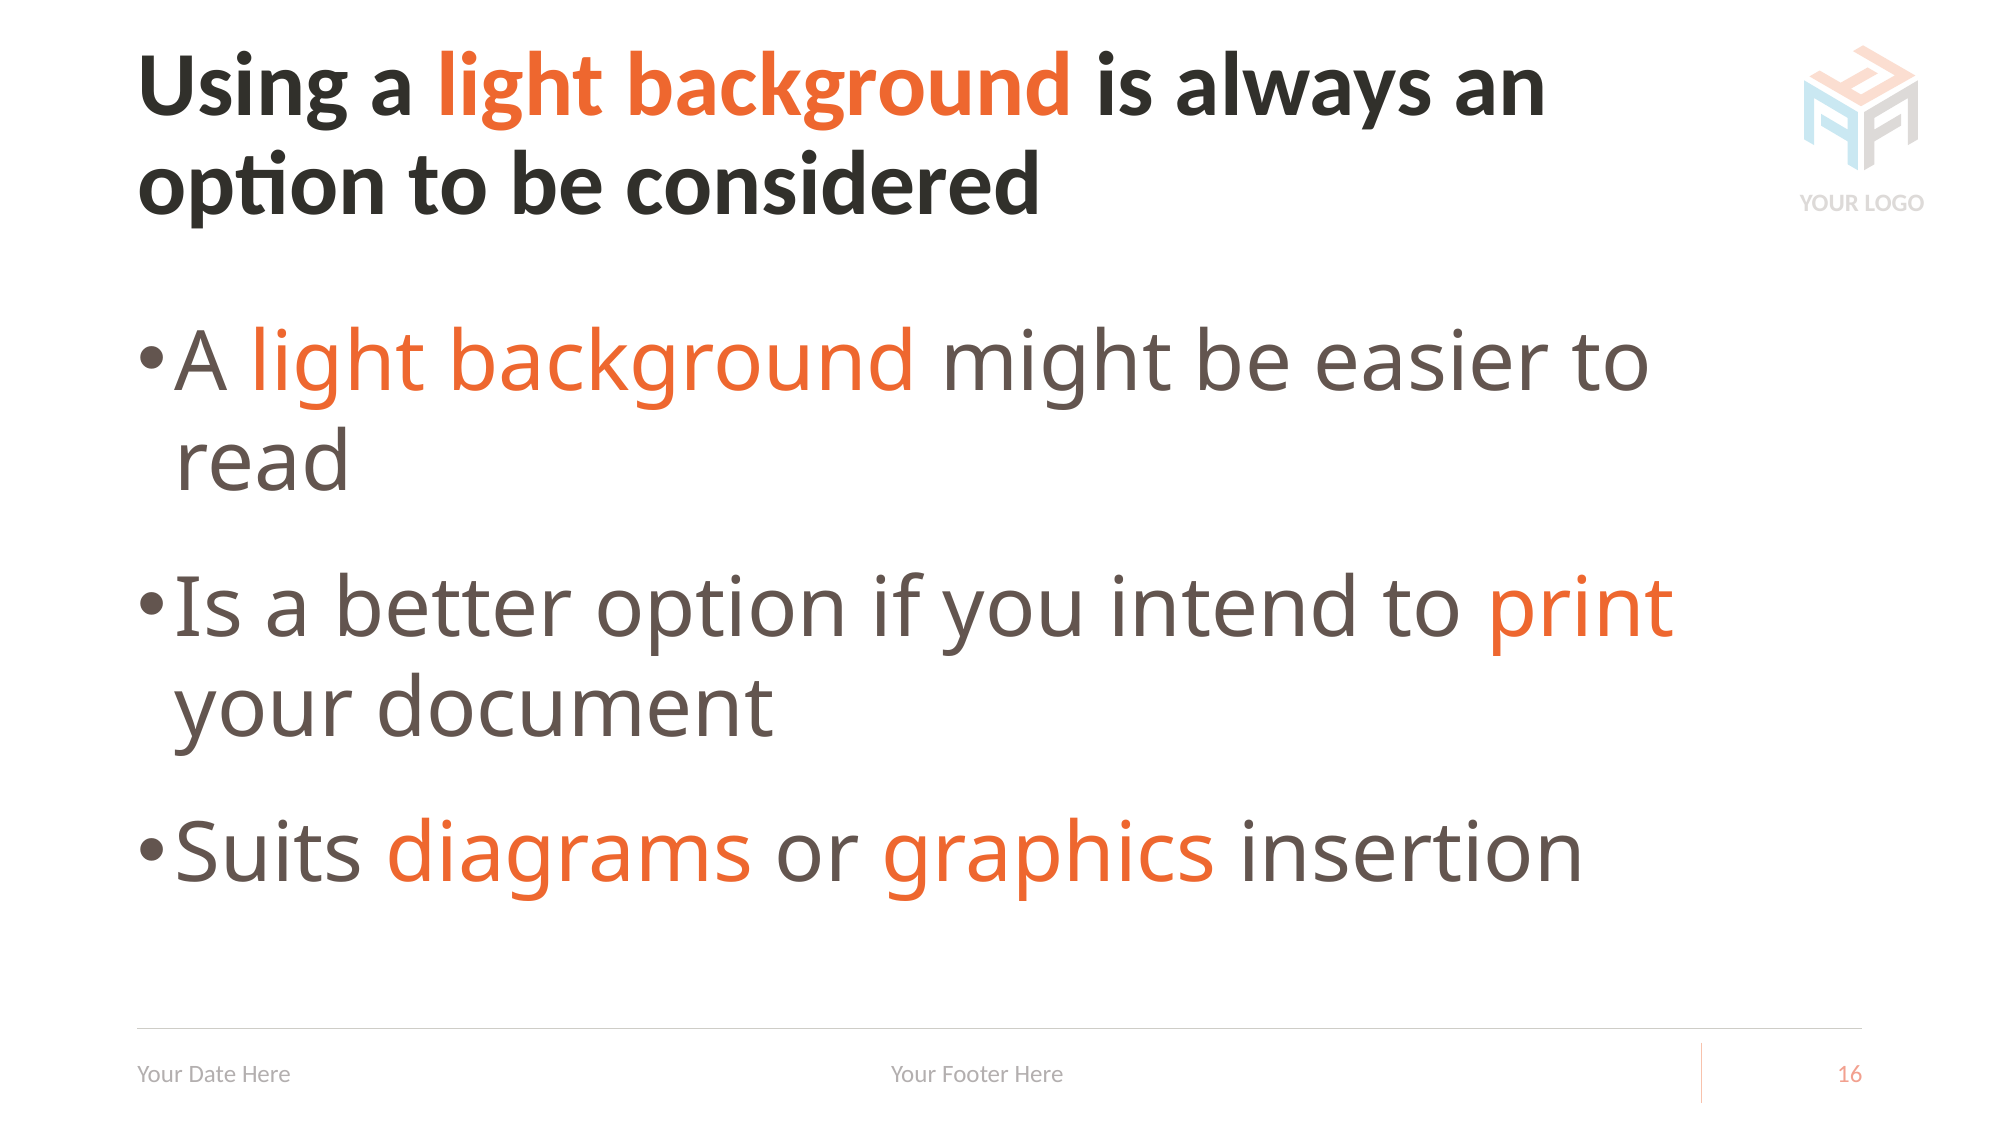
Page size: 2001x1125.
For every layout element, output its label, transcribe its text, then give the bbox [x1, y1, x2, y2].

title Using a light background is always an option to be considered [137, 26, 1709, 244]
footer Your Footer Here [432, 1042, 1568, 1103]
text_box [1784, 45, 1941, 225]
slide_number Your Date Here [137, 1042, 351, 1103]
slide_number 16 [1720, 1042, 1863, 1103]
list A light background might be easier to read Is a better option if you intend to print your document Suits diagrams or graphics insertion [137, 299, 1863, 1014]
